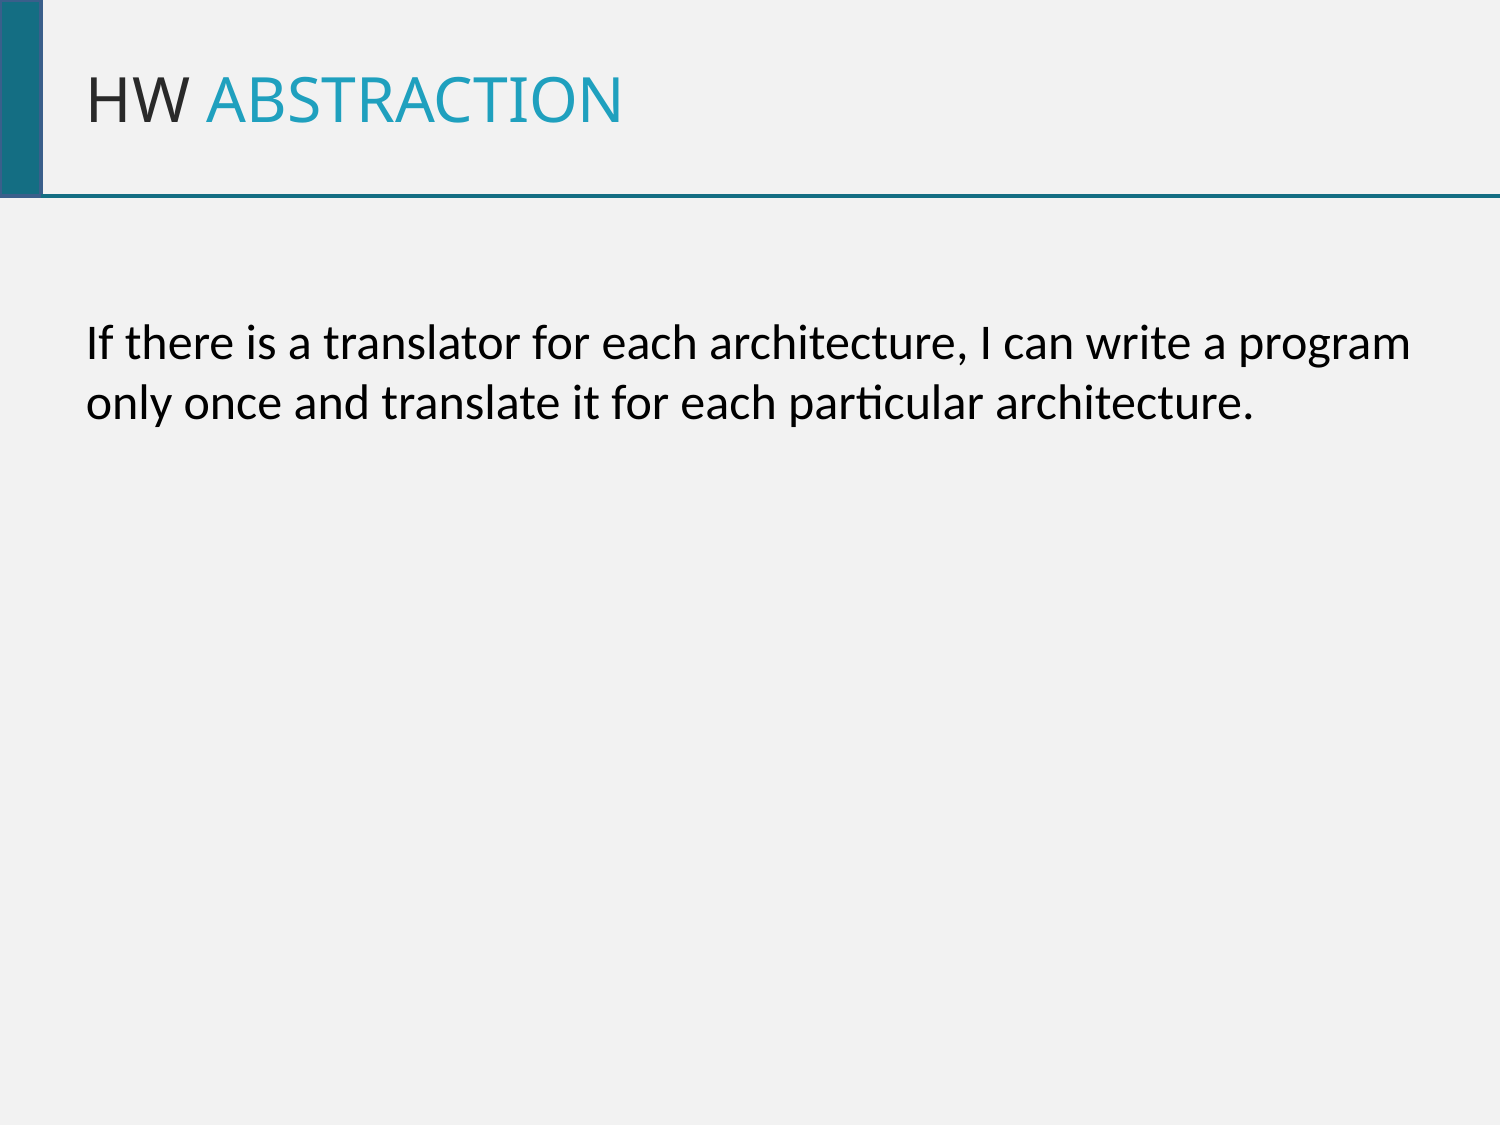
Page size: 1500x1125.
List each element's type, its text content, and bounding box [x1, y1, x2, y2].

text_box [0, 0, 43, 198]
list If there is a translator for each architecture, I can write a program only once and translate it for each particular architecture. [70, 231, 1430, 1088]
text_box HW abstraction [70, 0, 1294, 194]
